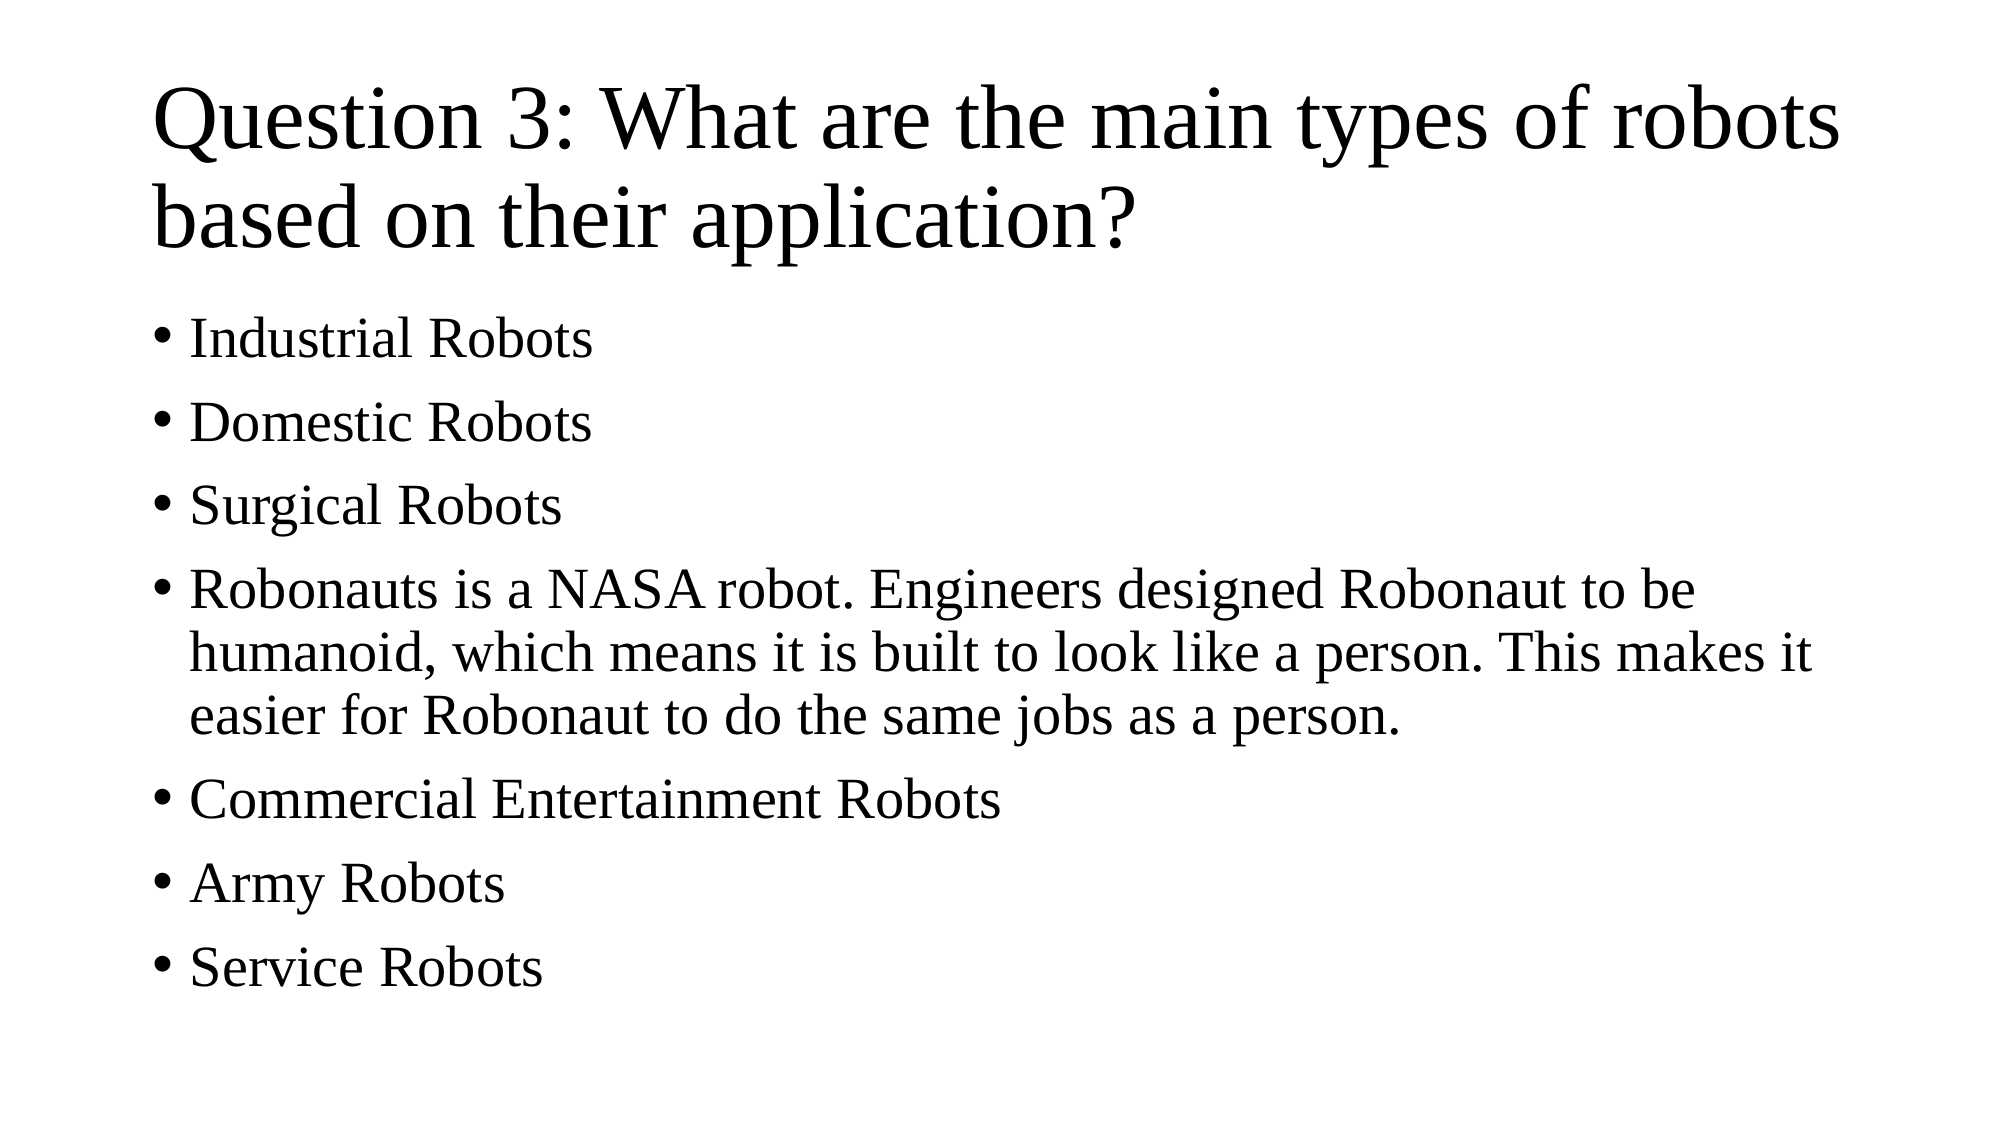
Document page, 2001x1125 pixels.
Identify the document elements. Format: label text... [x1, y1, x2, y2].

title Question 3: What are the main types of robots based on their application? [137, 59, 1863, 278]
list Industrial Robots Domestic Robots Surgical Robots Robonauts is a NASA robot. Engineers designed Robonaut to be humanoid, which means it is built to look like a person. This makes it easier for Robonaut to do the same jobs as a person. Commercial Entertainment Robots Army Robots Service Robots [137, 299, 1863, 1014]
